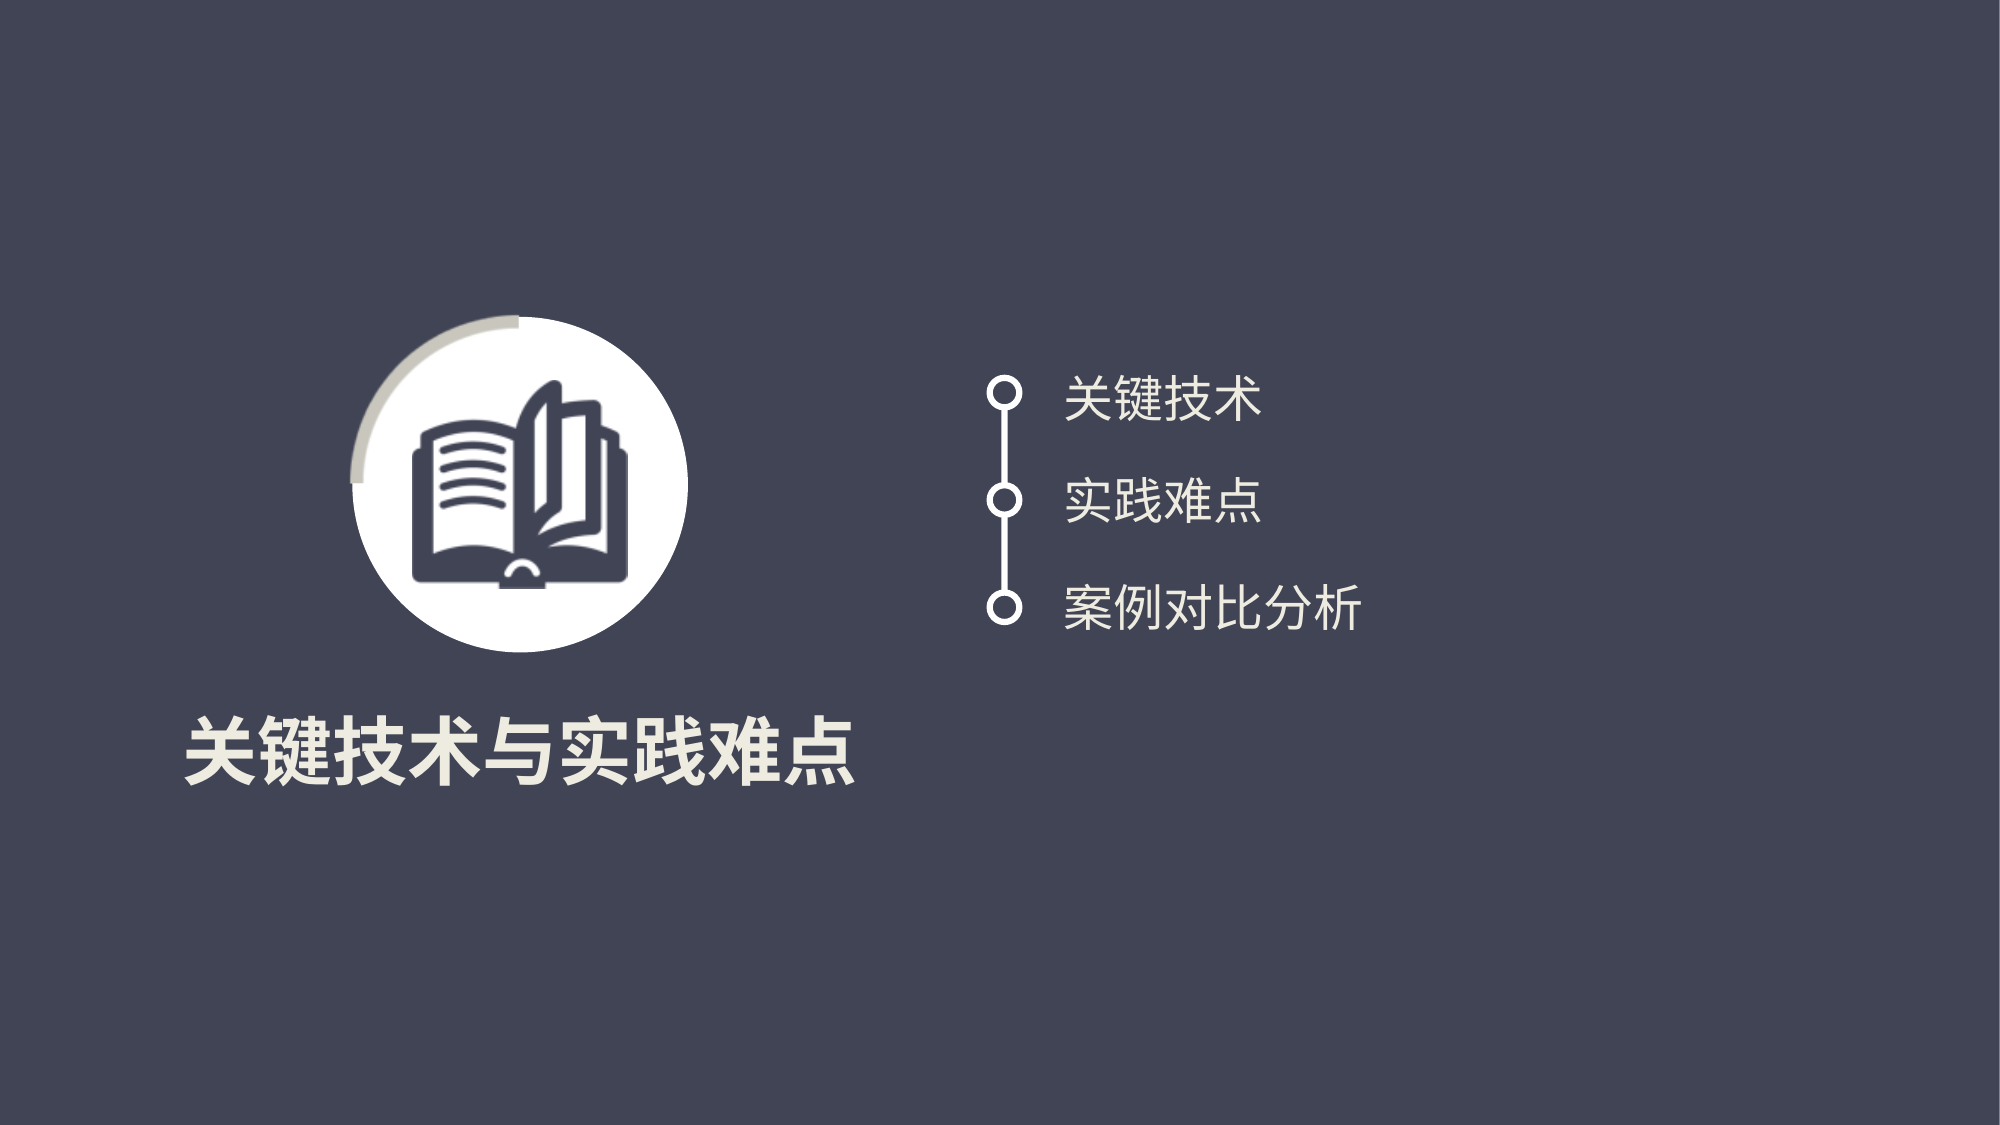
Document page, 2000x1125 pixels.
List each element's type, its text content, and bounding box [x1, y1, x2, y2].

text_box 关键技术与实践难点 [167, 697, 873, 803]
text_box 关键技术 [1048, 359, 1279, 435]
text_box 案例对比分析 [1048, 569, 1379, 645]
picture [349, 314, 691, 656]
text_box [989, 377, 1020, 623]
text_box 实践难点 [1048, 462, 1279, 537]
